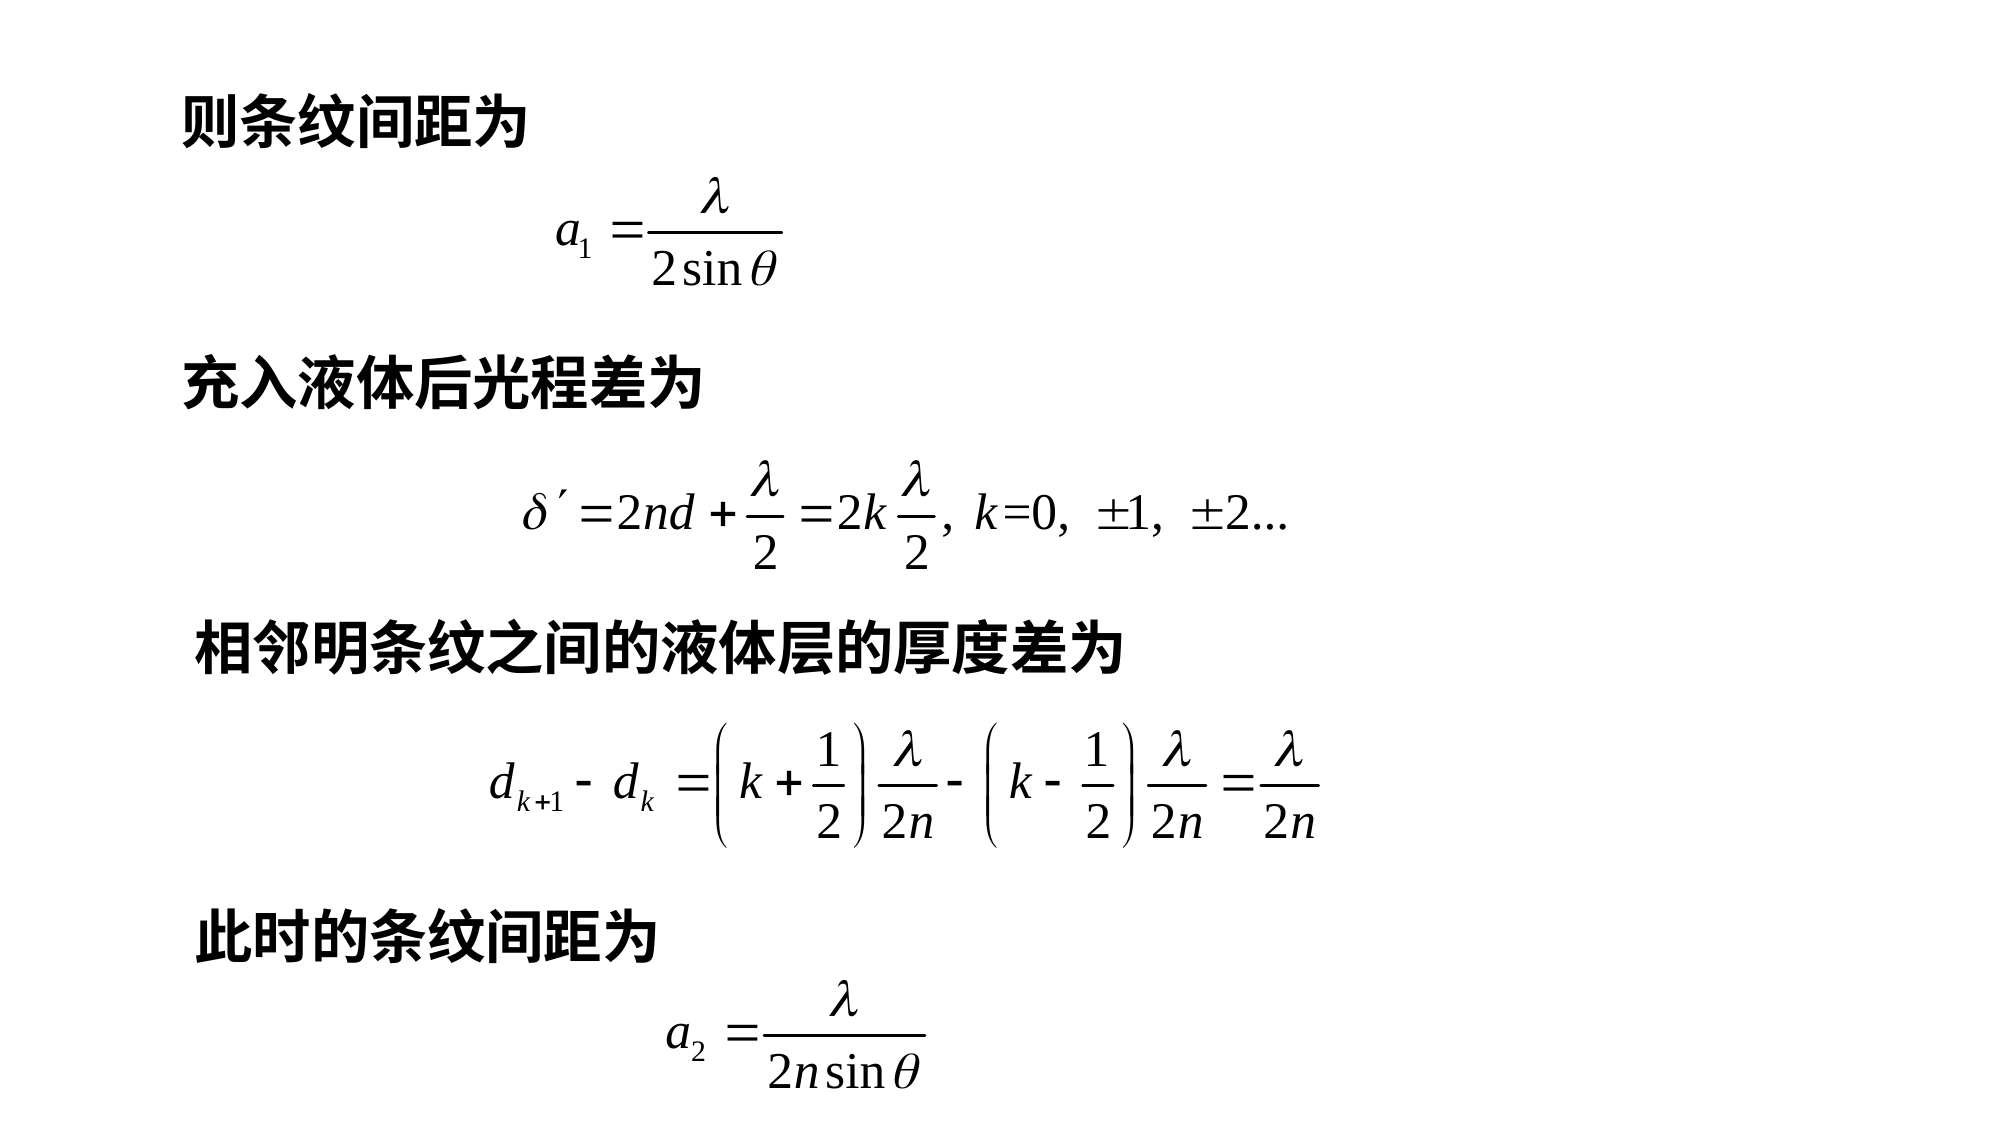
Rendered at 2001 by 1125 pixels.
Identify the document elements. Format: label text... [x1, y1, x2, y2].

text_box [481, 712, 1331, 859]
text_box 充入液体后光程差为 [166, 338, 1402, 424]
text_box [547, 163, 792, 298]
text_box 此时的条纹间距为 [179, 892, 1415, 978]
text_box 则条纹间距为 [166, 78, 1402, 163]
text_box 相邻明条纹之间的液体层的厚度差为 [179, 603, 1415, 689]
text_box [515, 447, 1297, 581]
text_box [657, 966, 937, 1100]
